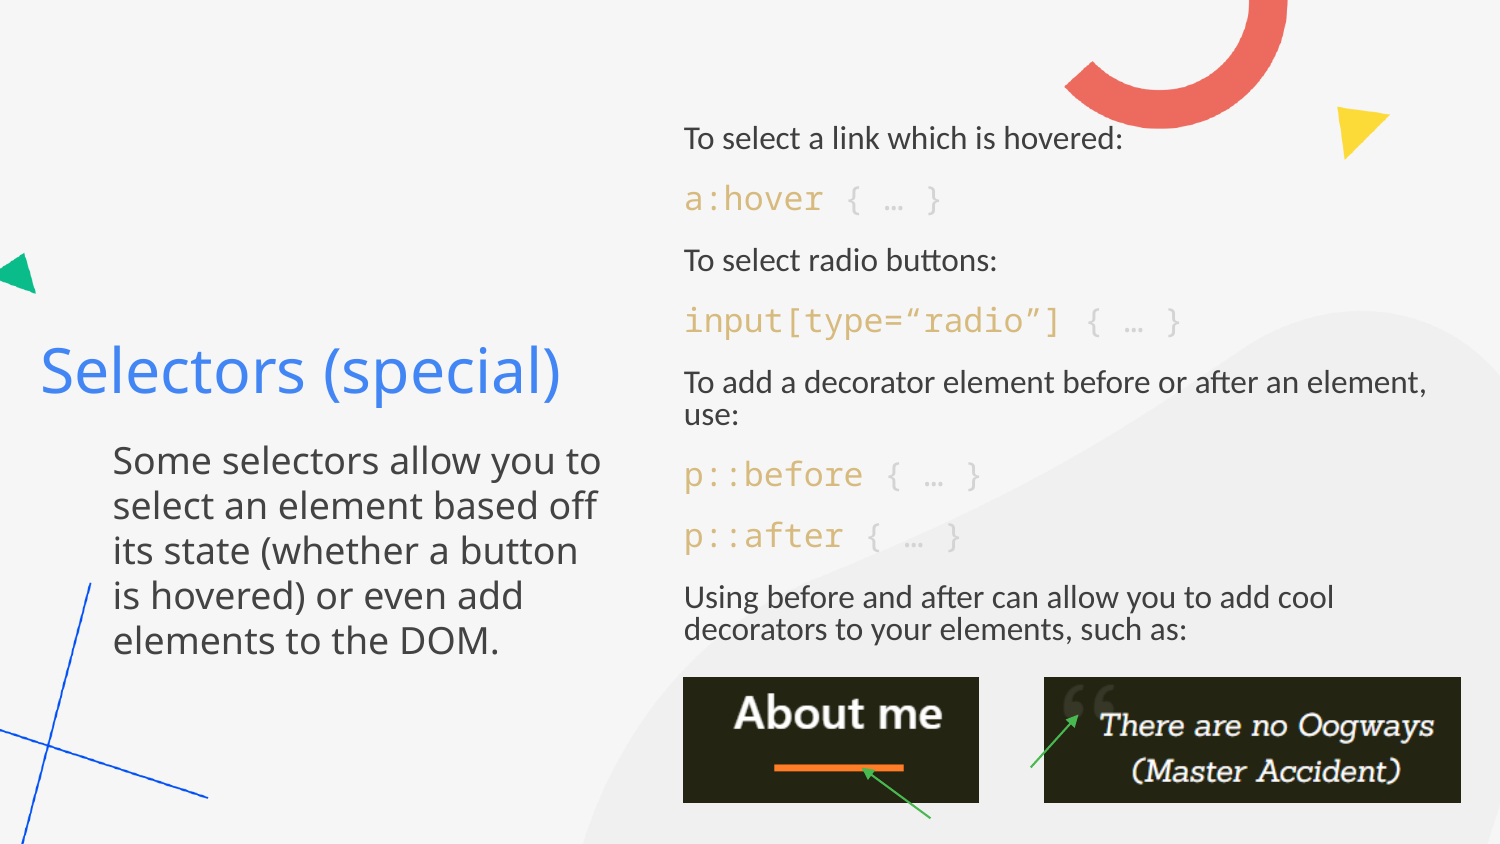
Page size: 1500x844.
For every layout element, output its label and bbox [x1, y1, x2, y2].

text_box [1030, 714, 1079, 768]
picture [0, 0, 1500, 844]
text_box [861, 767, 931, 819]
